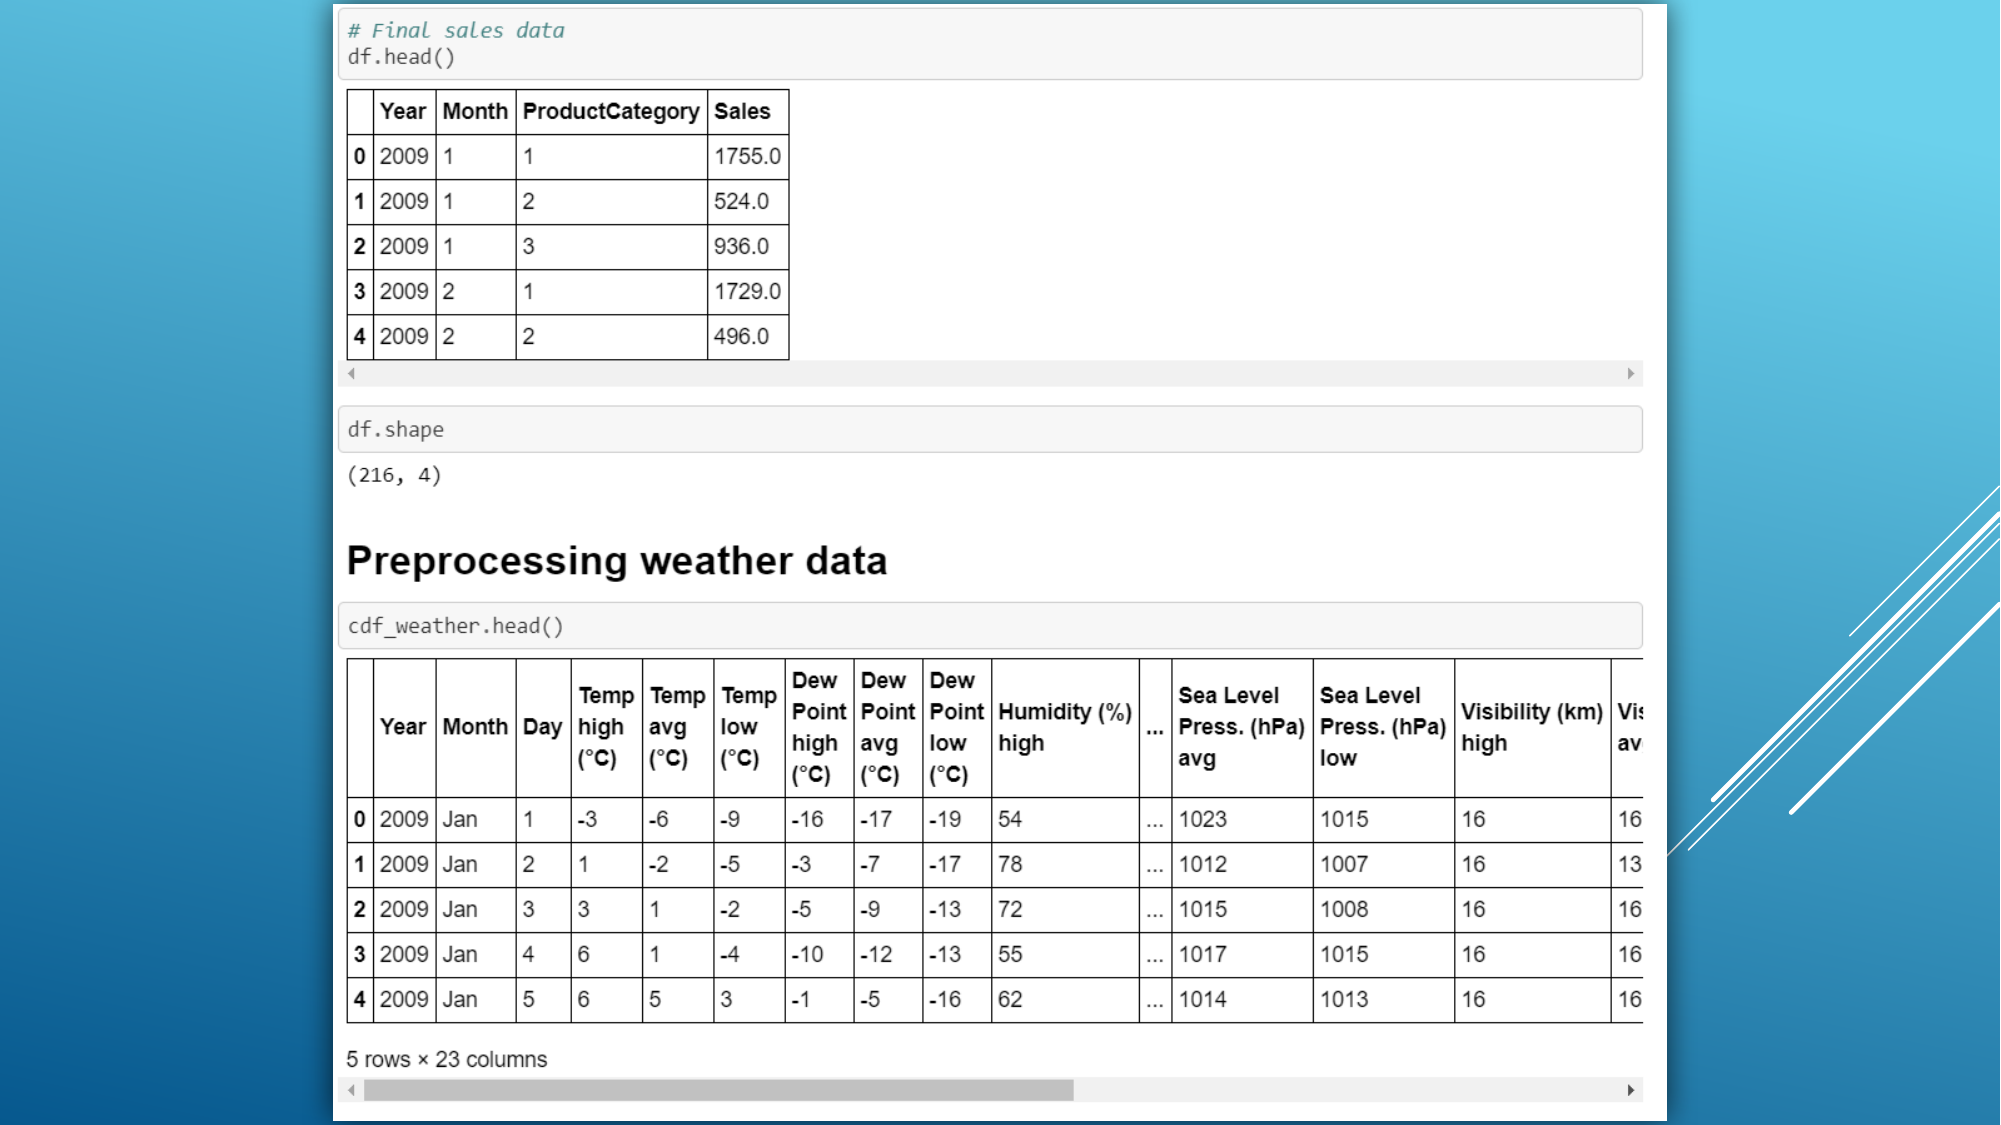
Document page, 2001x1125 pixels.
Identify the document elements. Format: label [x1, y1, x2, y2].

picture [333, 4, 1667, 1121]
